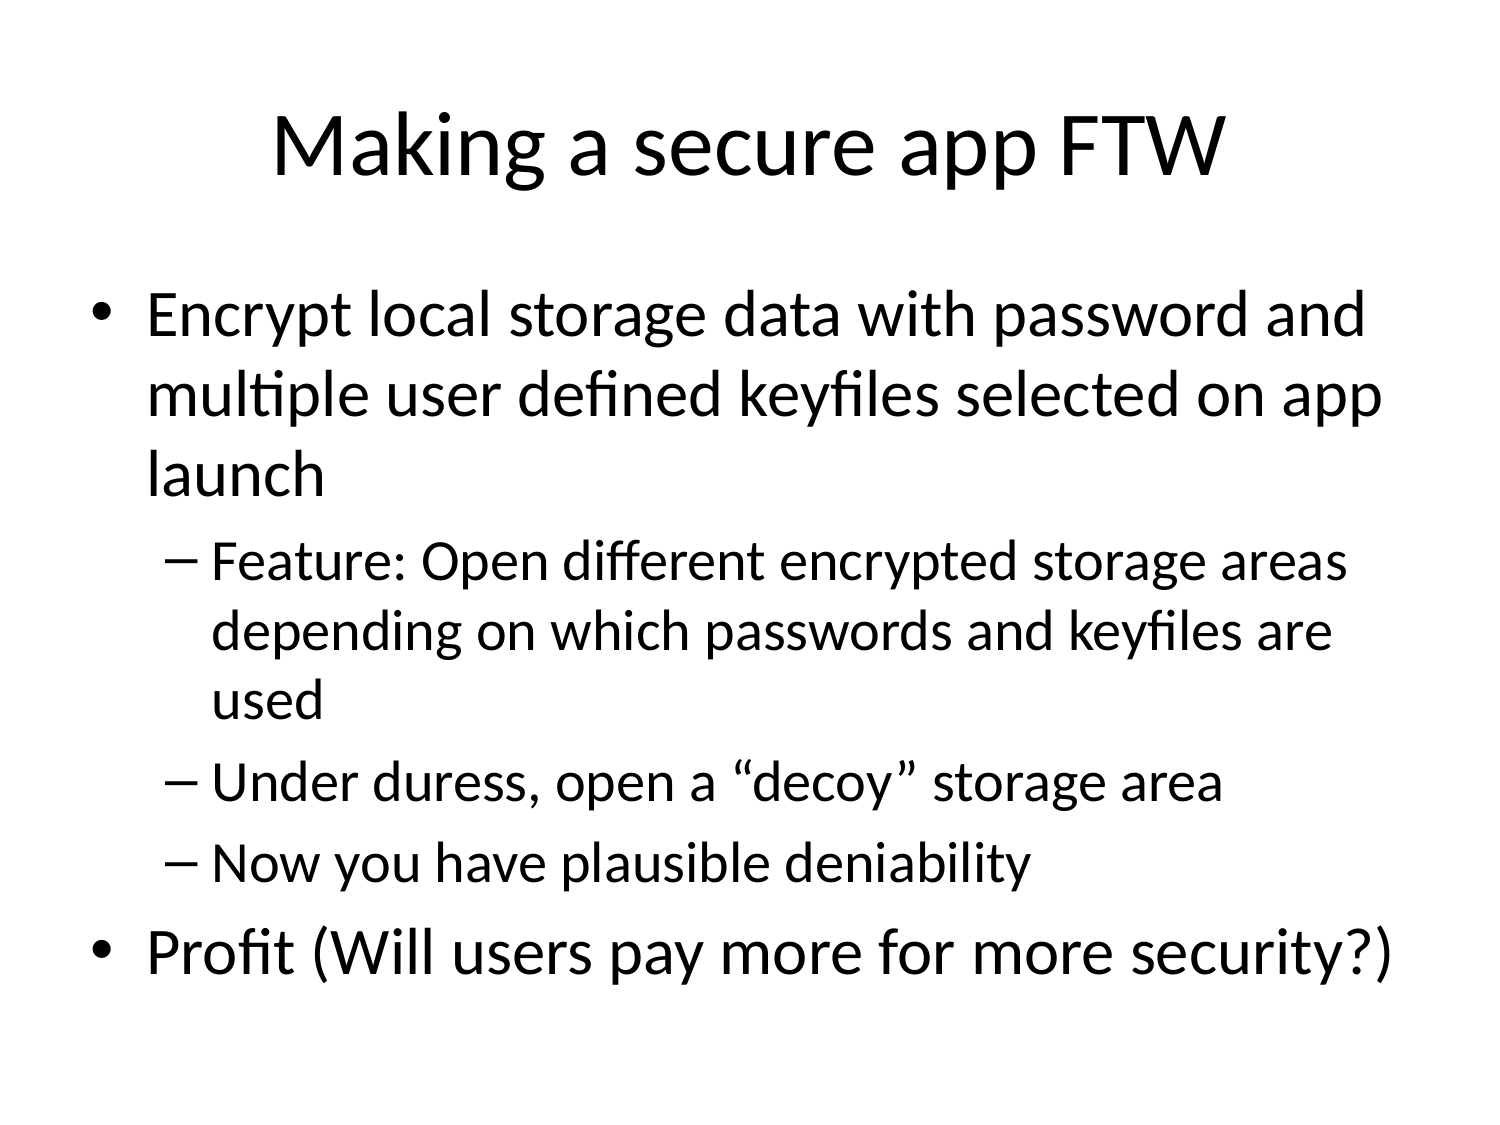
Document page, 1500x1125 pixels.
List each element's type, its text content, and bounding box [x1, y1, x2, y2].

title Making a secure app FTW [75, 45, 1425, 233]
list Encrypt local storage data with password and multiple user defined keyfiles selected on app launch Feature: Open different encrypted storage areas depending on which passwords and keyfiles are used Under duress, open a “decoy” storage area Now you have plausible deniability Profit (Will users pay more for more security?) [75, 262, 1425, 1005]
